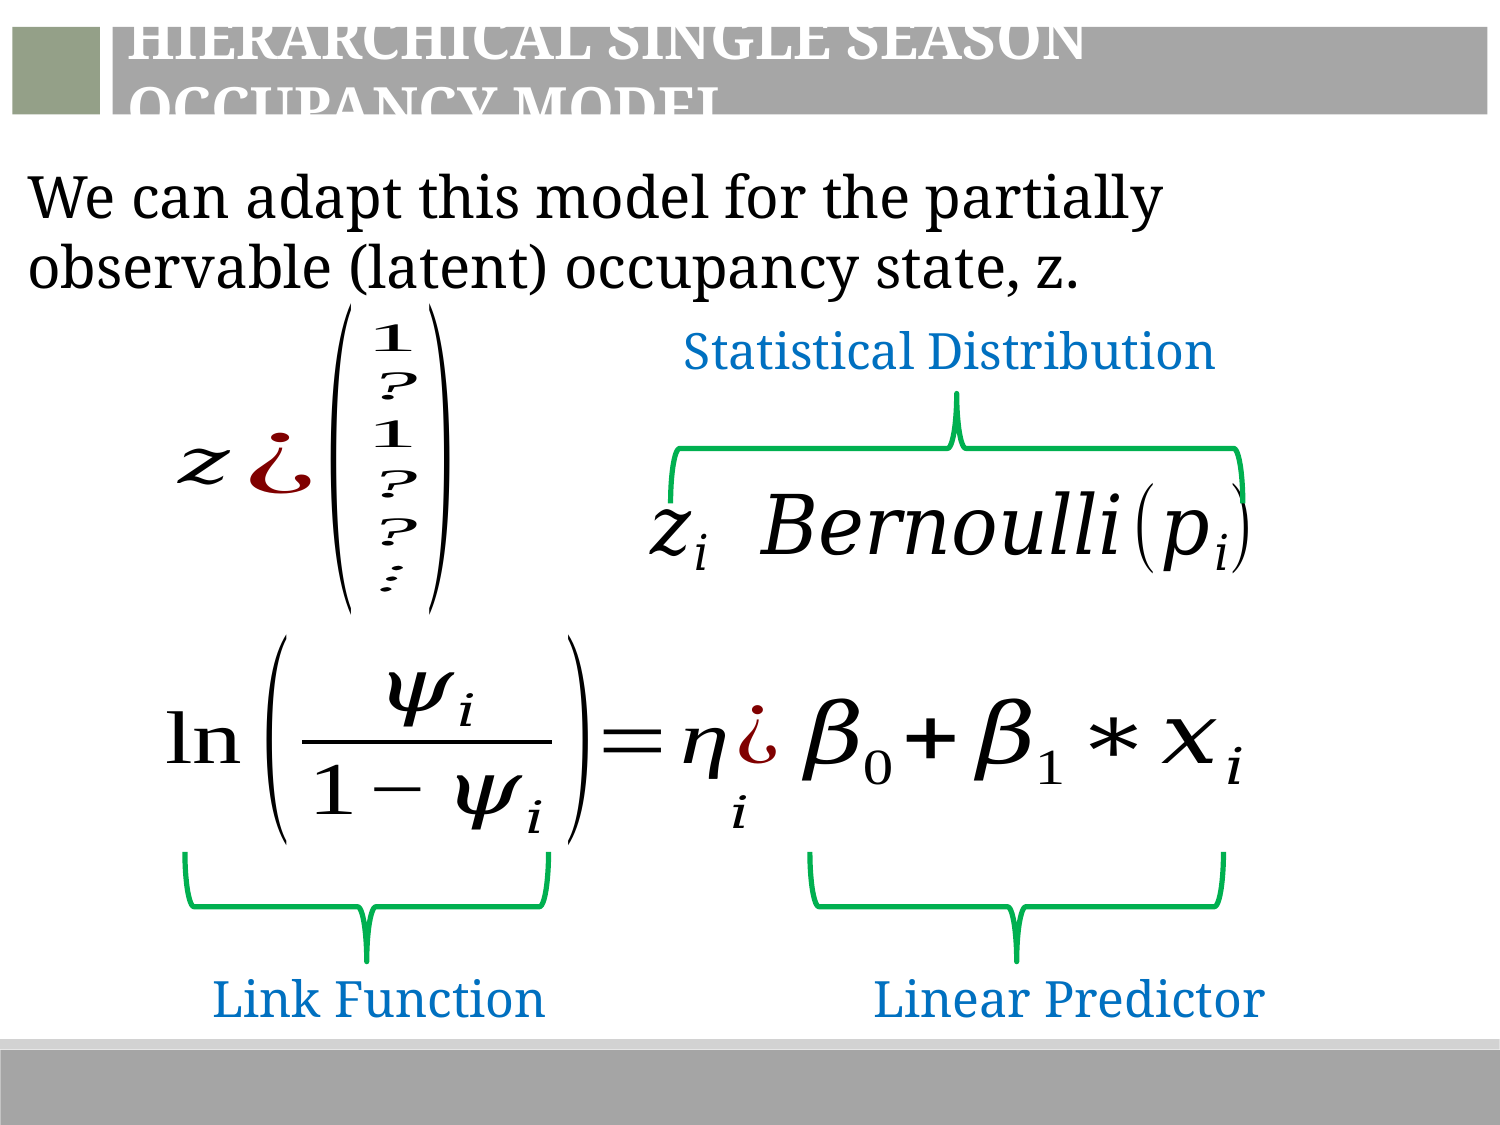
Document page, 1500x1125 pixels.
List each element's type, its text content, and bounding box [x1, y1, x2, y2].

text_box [171, 299, 460, 618]
text_box We can adapt this model for the partially observable (latent) occupancy state, z. [12, 153, 1477, 308]
text_box [808, 851, 1225, 959]
text_box Statistical Distribution [669, 312, 1245, 388]
text_box Linear Predictor [858, 959, 1281, 1035]
text_box [669, 392, 1244, 504]
text_box Link Function [197, 959, 562, 1035]
text_box [11, 26, 101, 116]
text_box [183, 851, 550, 959]
text_box Hierarchical Single season occupancy model [111, 26, 1489, 116]
